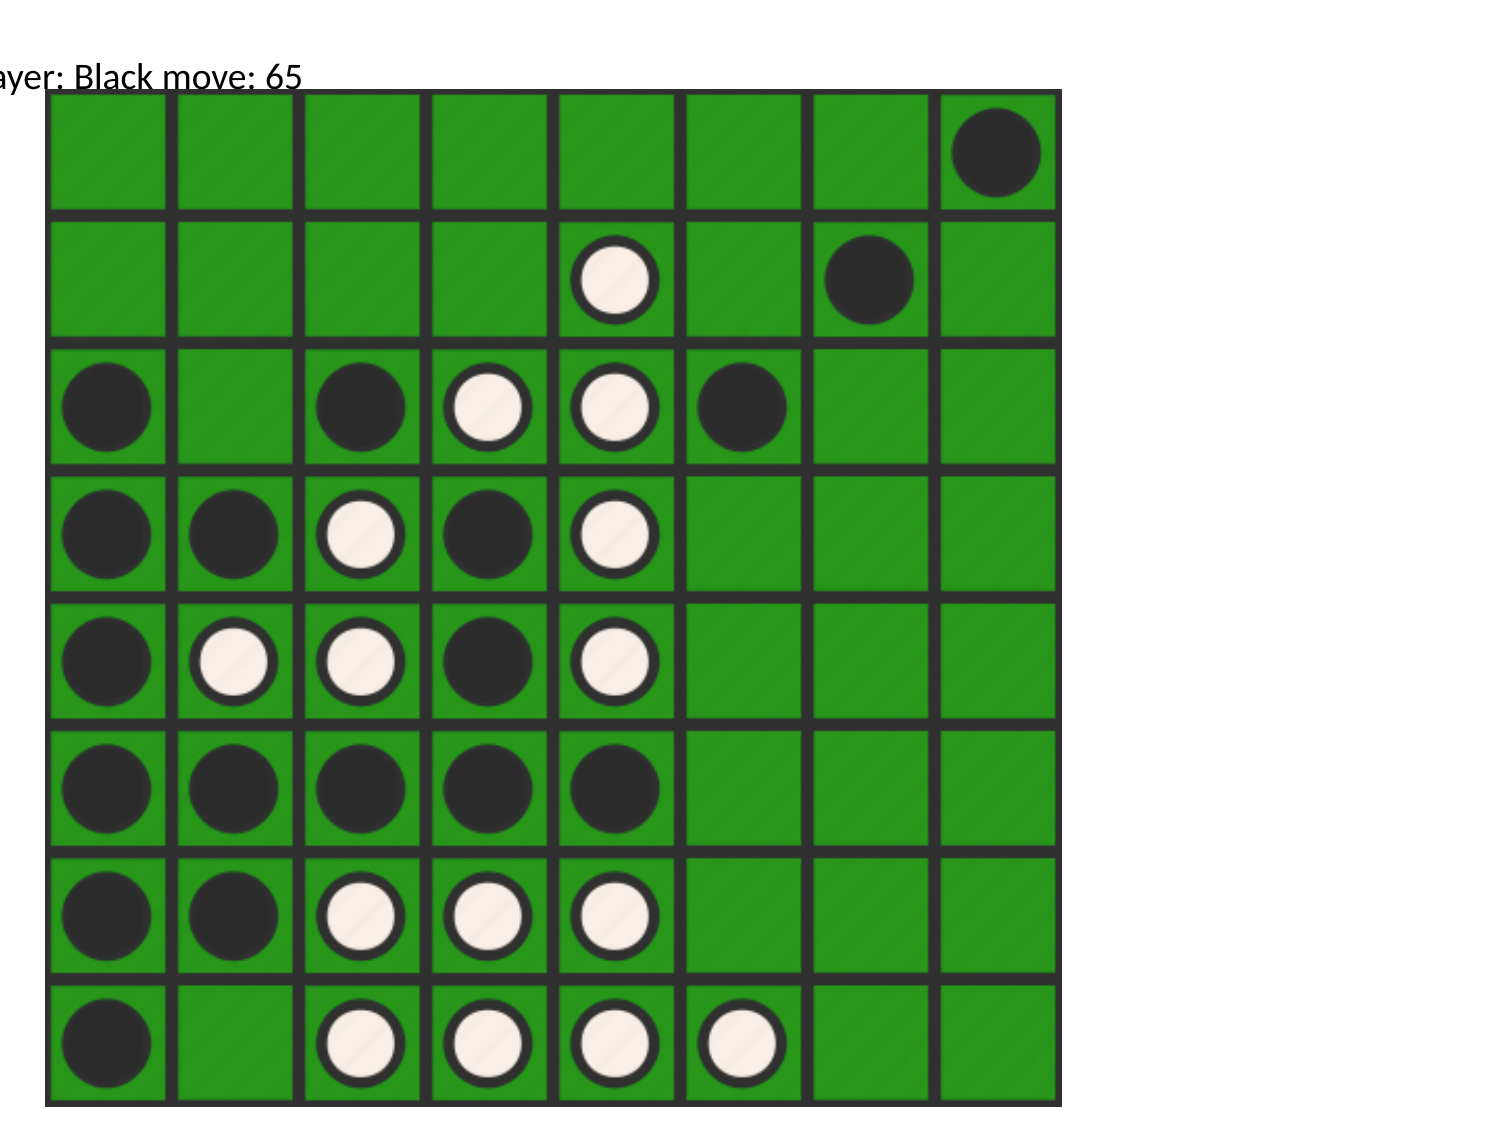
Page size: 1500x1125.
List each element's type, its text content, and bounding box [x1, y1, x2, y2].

text_box turn: 29 player: Black move: 65 [0, 44, 319, 105]
picture [44, 89, 1062, 1107]
